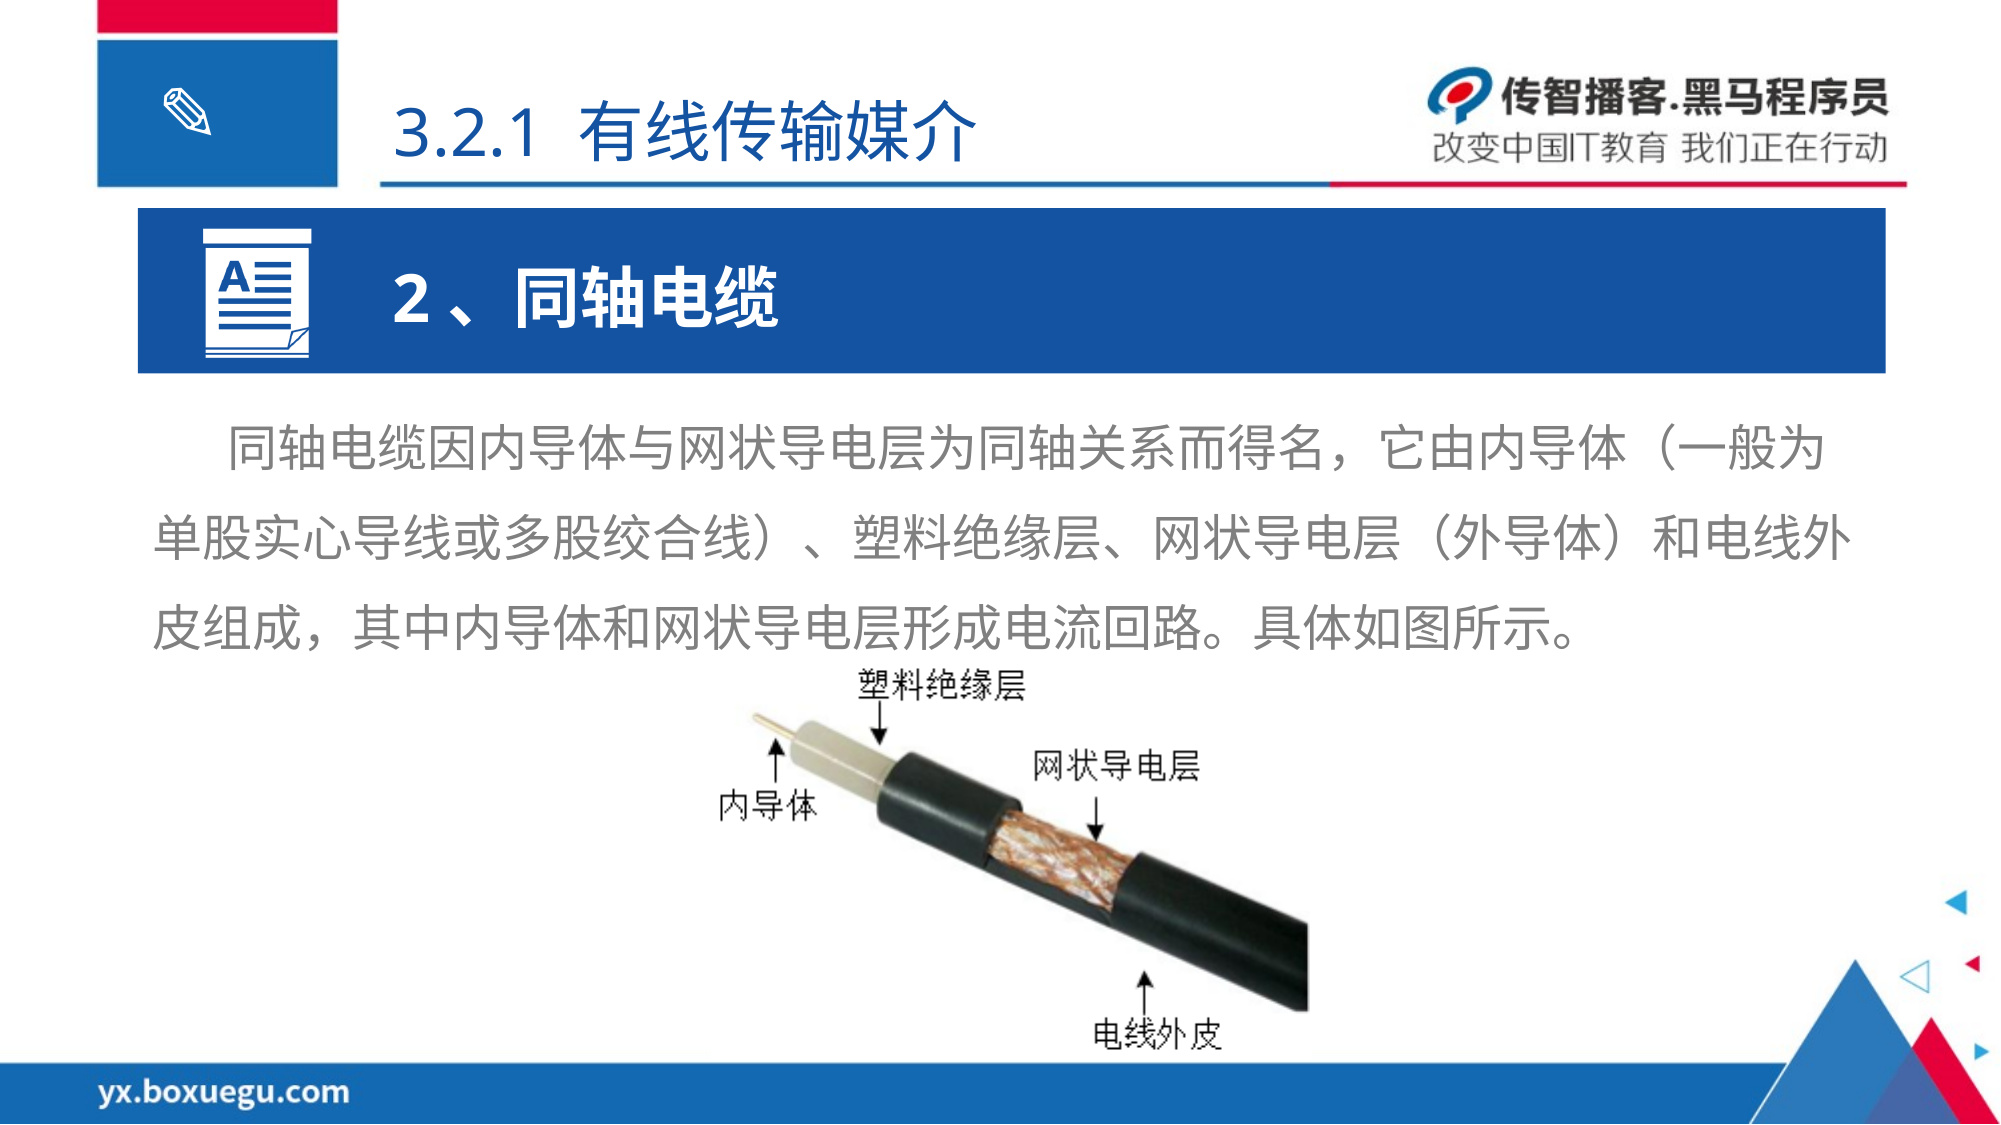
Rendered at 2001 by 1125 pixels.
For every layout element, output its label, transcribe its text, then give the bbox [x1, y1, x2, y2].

text_box 同轴电缆因内导体与网状导电层为同轴关系而得名，它由内导体（一般为单股实心导线或多股绞合线）、塑料绝缘层、网状导电层（外导体）和电线外皮组成，其中内导体和网状导电层形成电流回路。具体如图所示。 [137, 378, 1886, 664]
picture [0, 0, 2000, 1124]
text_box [137, 208, 1886, 374]
text_box 3.2.1 有线传输媒介 [379, 82, 1230, 177]
